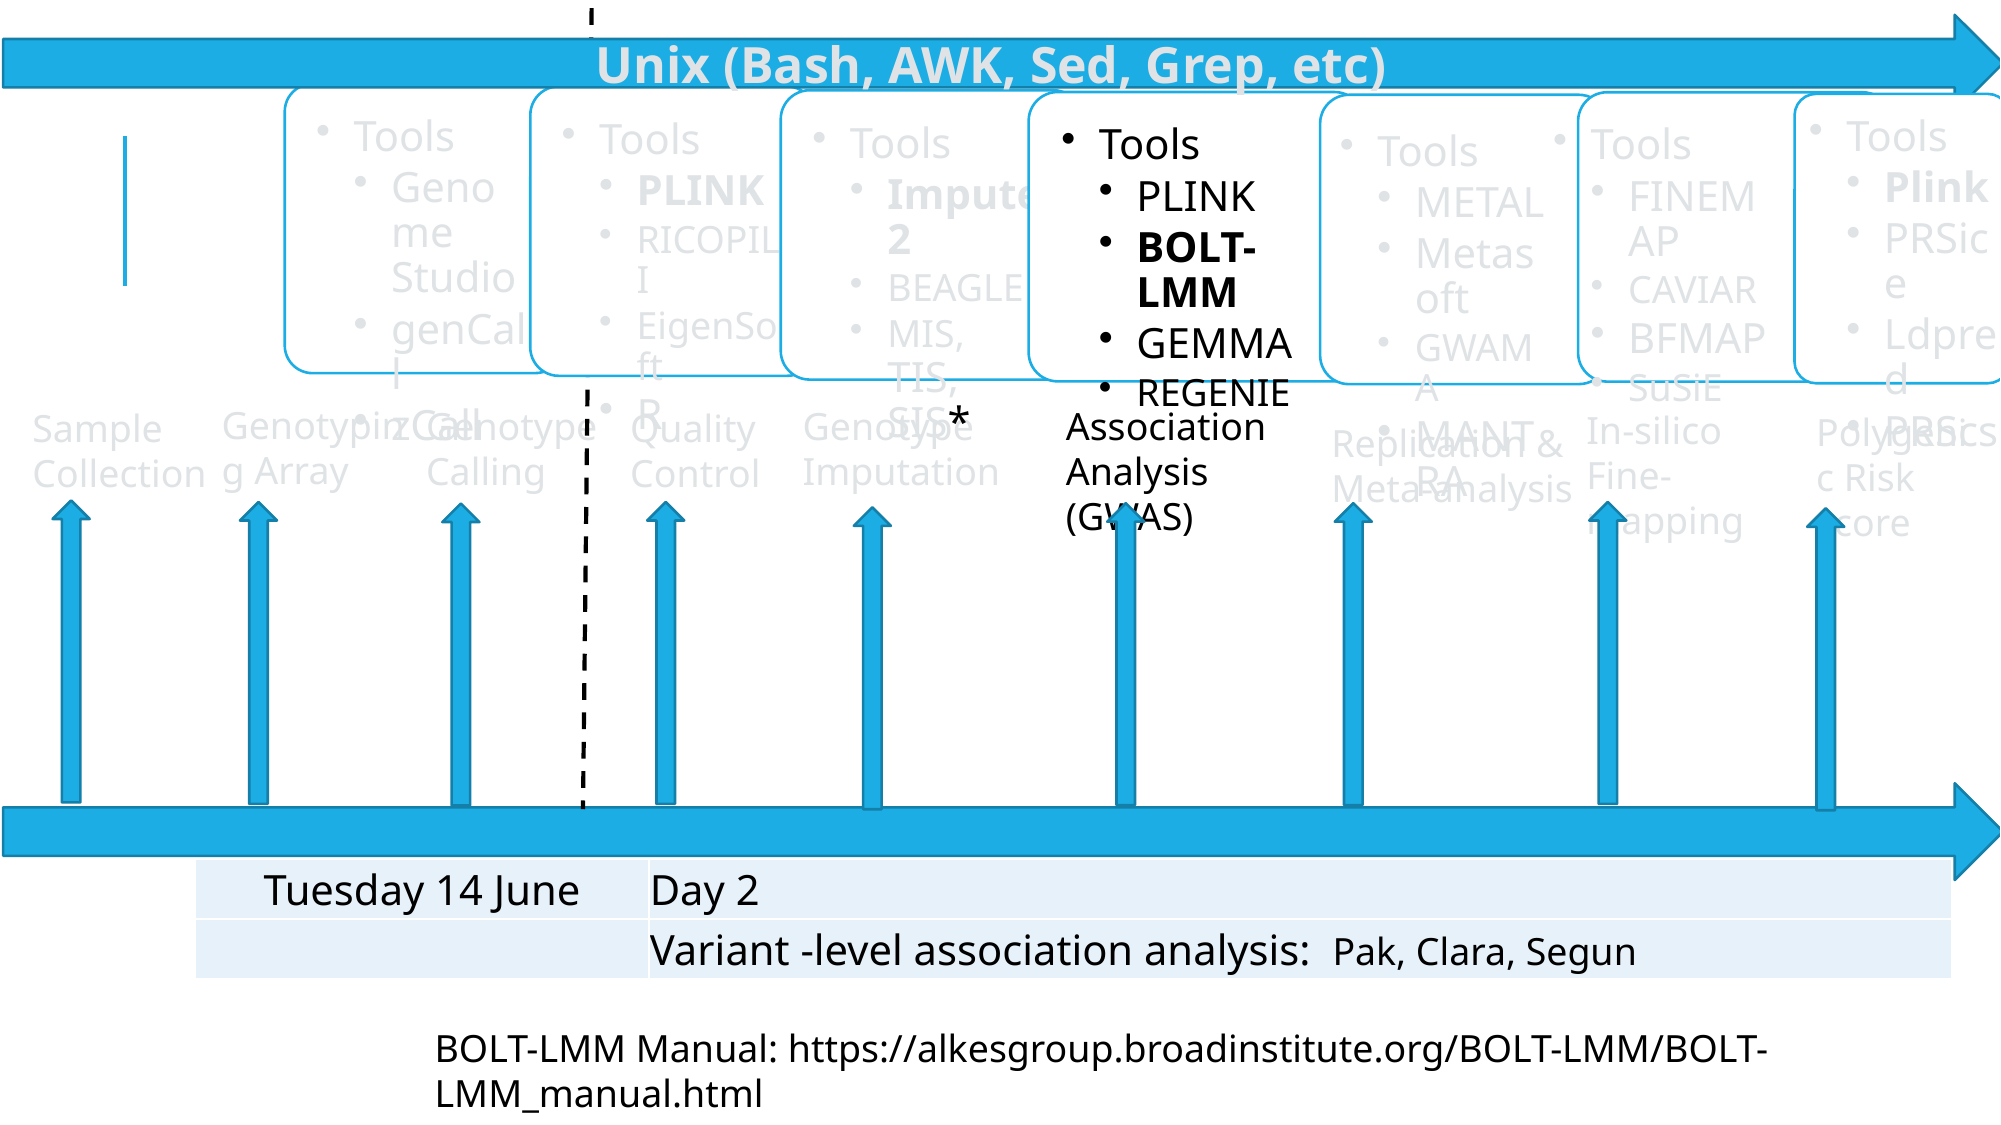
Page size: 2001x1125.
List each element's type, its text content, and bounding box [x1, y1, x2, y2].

table_header Tuesday 14 June [196, 892, 648, 918]
table_cell [196, 920, 648, 978]
table_header Day 2 [650, 892, 1951, 918]
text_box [2, 0, 2000, 881]
table_cell Variant -level association analysis: Pak, Clara, Segun [650, 920, 1951, 978]
text_box BOLT-LMM Manual: https://alkesgroup.broadinstitute.org/BOLT-LMM/BOLT-LMM_manual.html [419, 1017, 1935, 1122]
